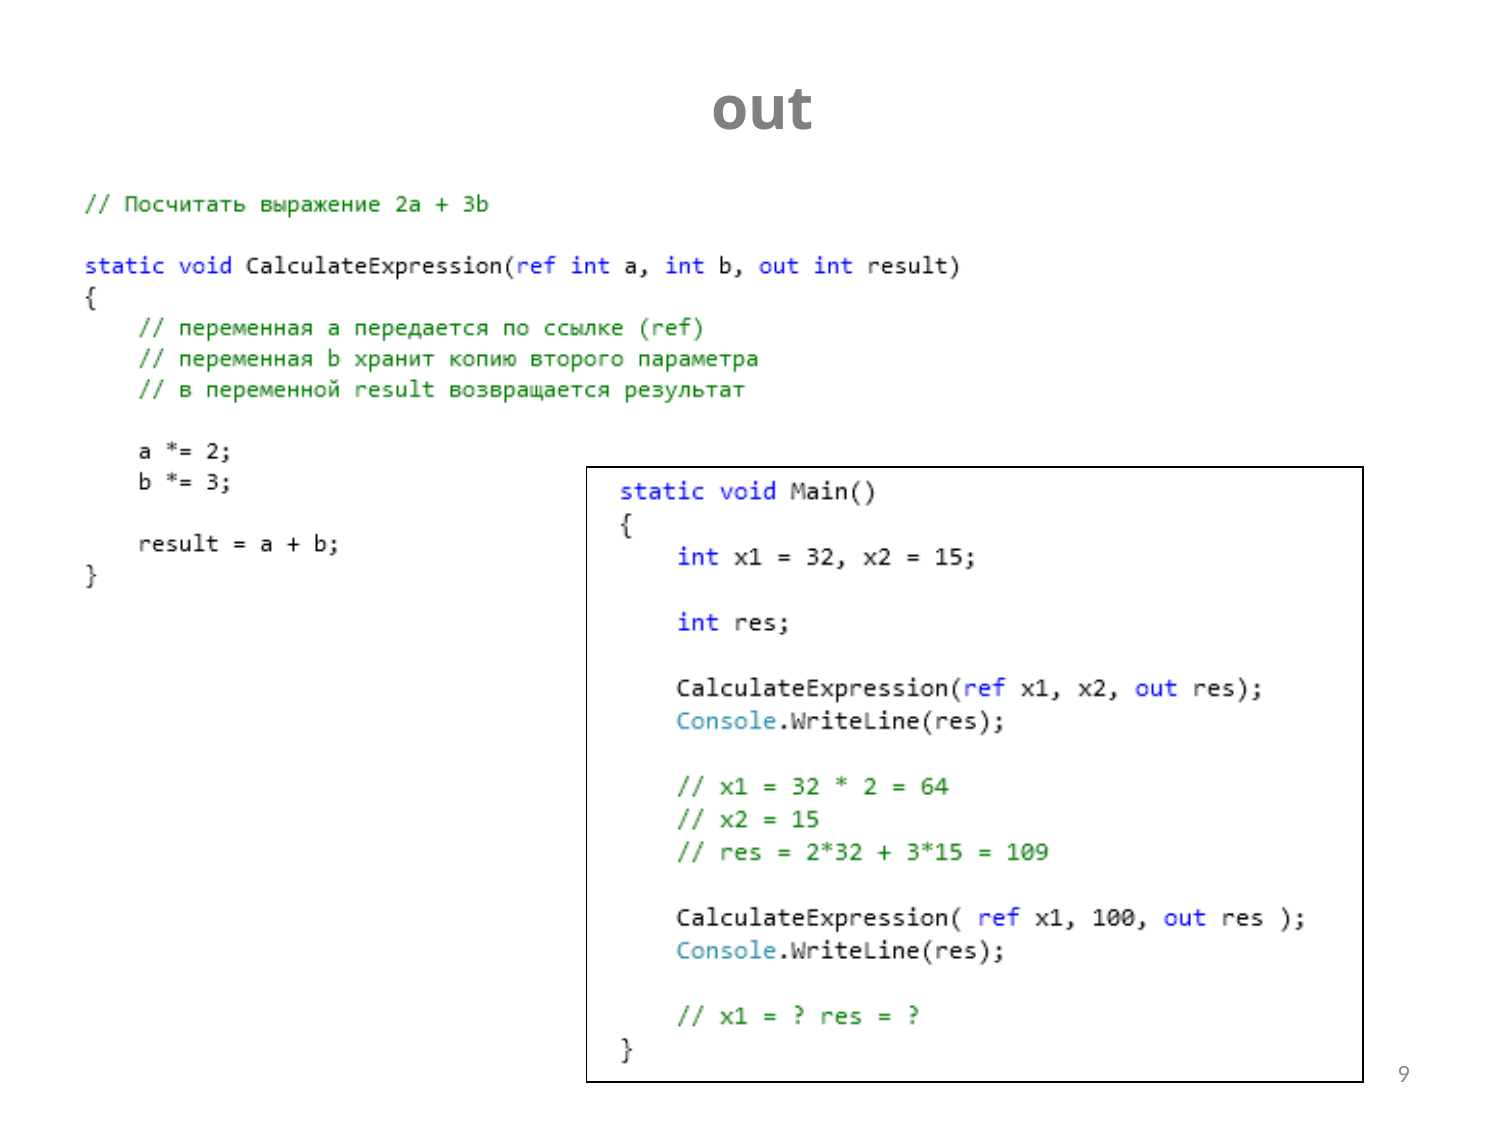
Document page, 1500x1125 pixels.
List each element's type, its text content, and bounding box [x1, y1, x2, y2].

picture [74, 187, 1363, 1082]
slide_number 9 [1074, 1042, 1425, 1103]
text_box out [150, 62, 1375, 150]
